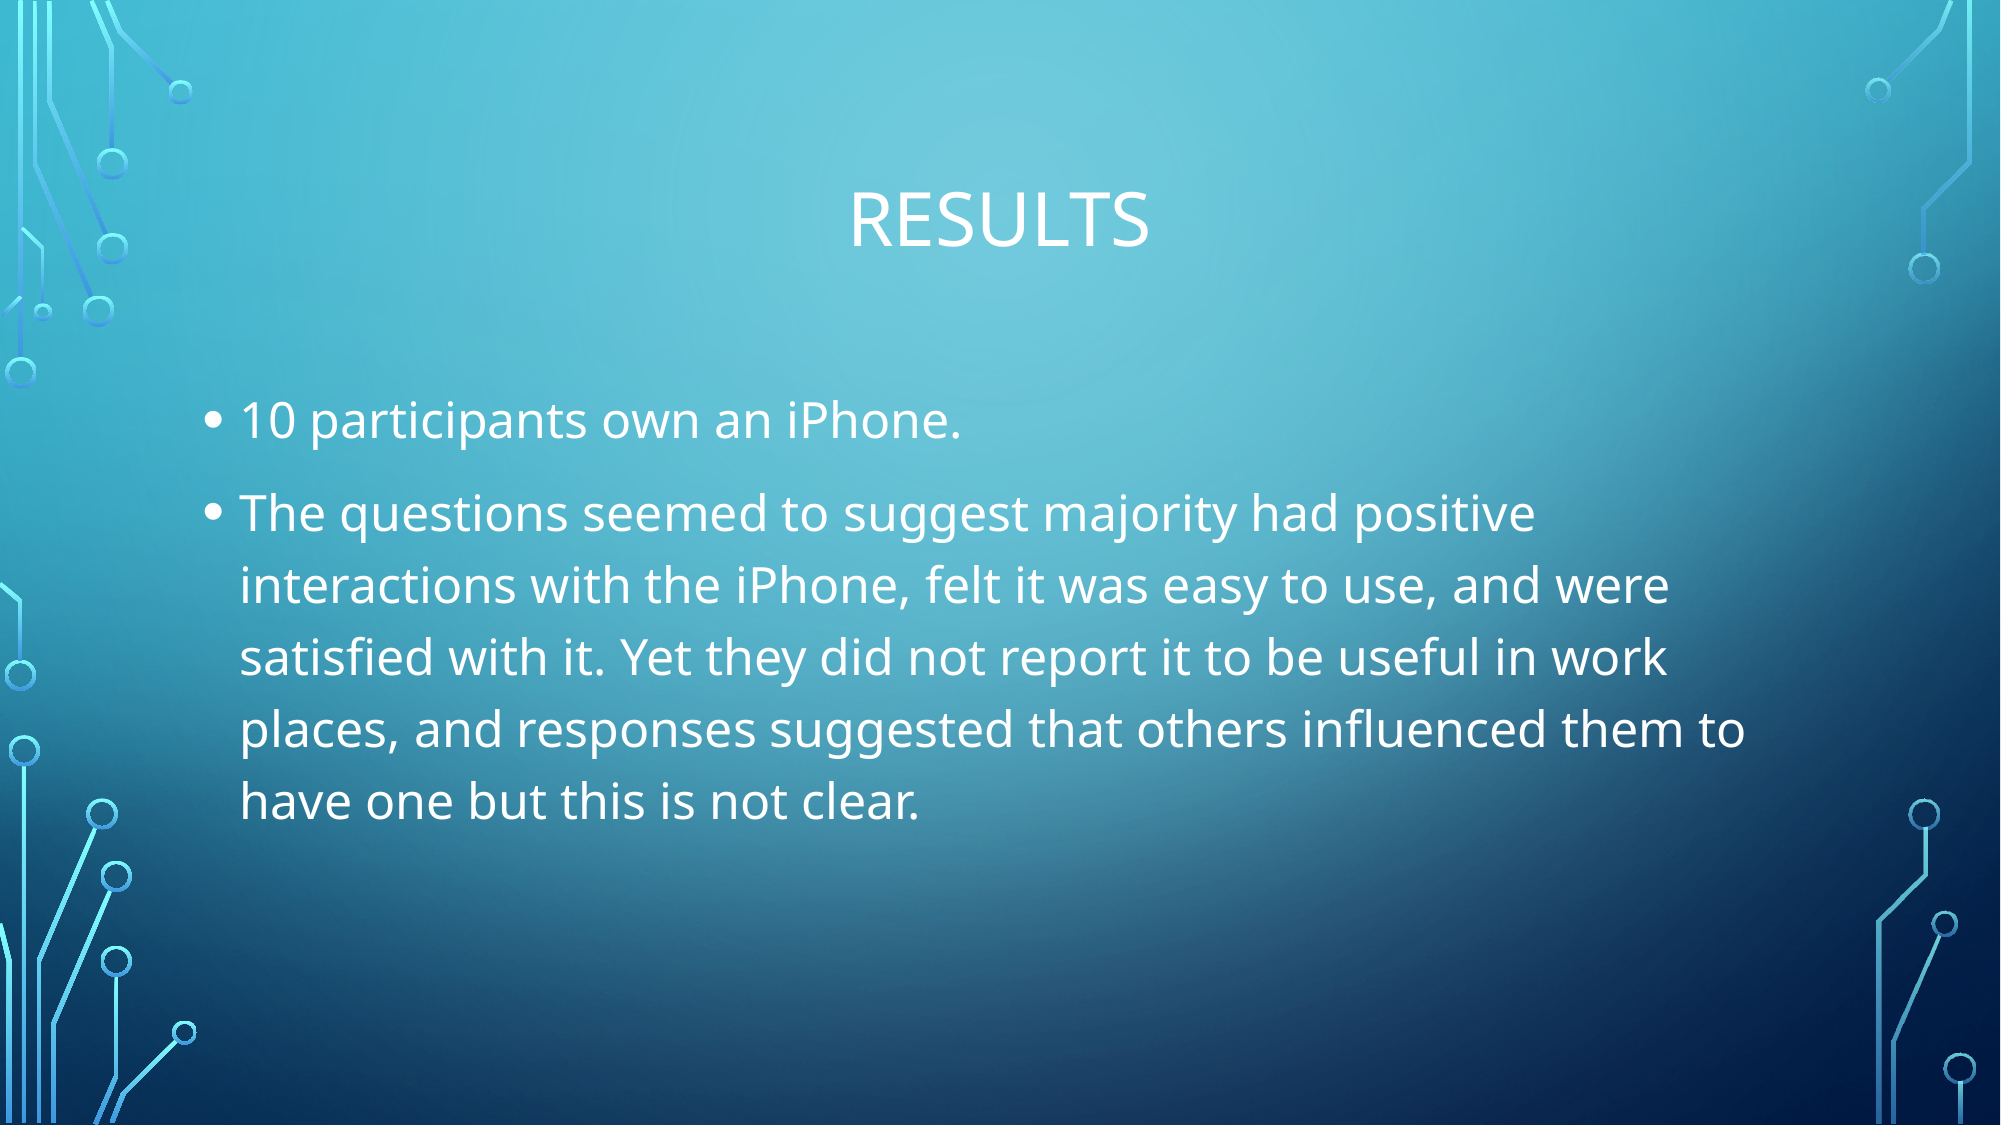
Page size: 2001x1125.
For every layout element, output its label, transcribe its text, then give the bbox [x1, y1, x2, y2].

title Results [187, 101, 1813, 344]
list 10 participants own an iPhone. The questions seemed to suggest majority had positive interactions with the iPhone, felt it was easy to use, and were satisfied with it. Yet they did not report it to be useful in work places, and responses suggested that others influenced them to have one but this is not clear. [187, 369, 1813, 950]
